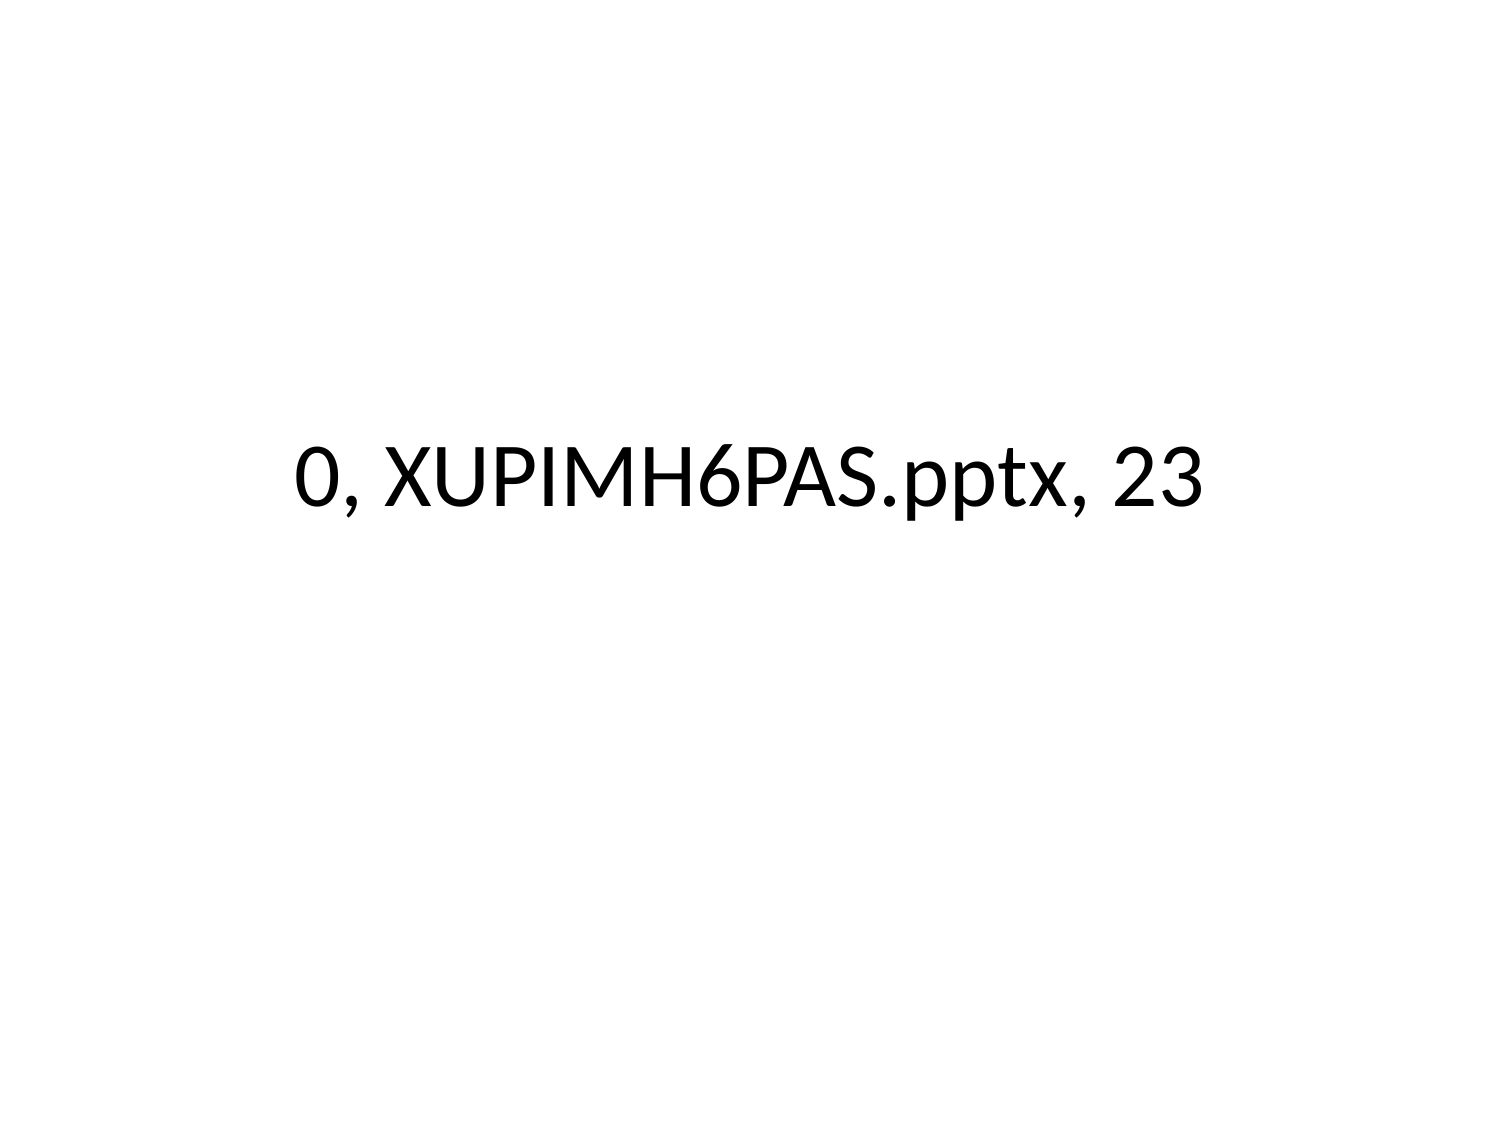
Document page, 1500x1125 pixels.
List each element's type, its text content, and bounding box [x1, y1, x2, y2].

title 0, XUPIMH6PAS.pptx, 23 [112, 349, 1388, 591]
